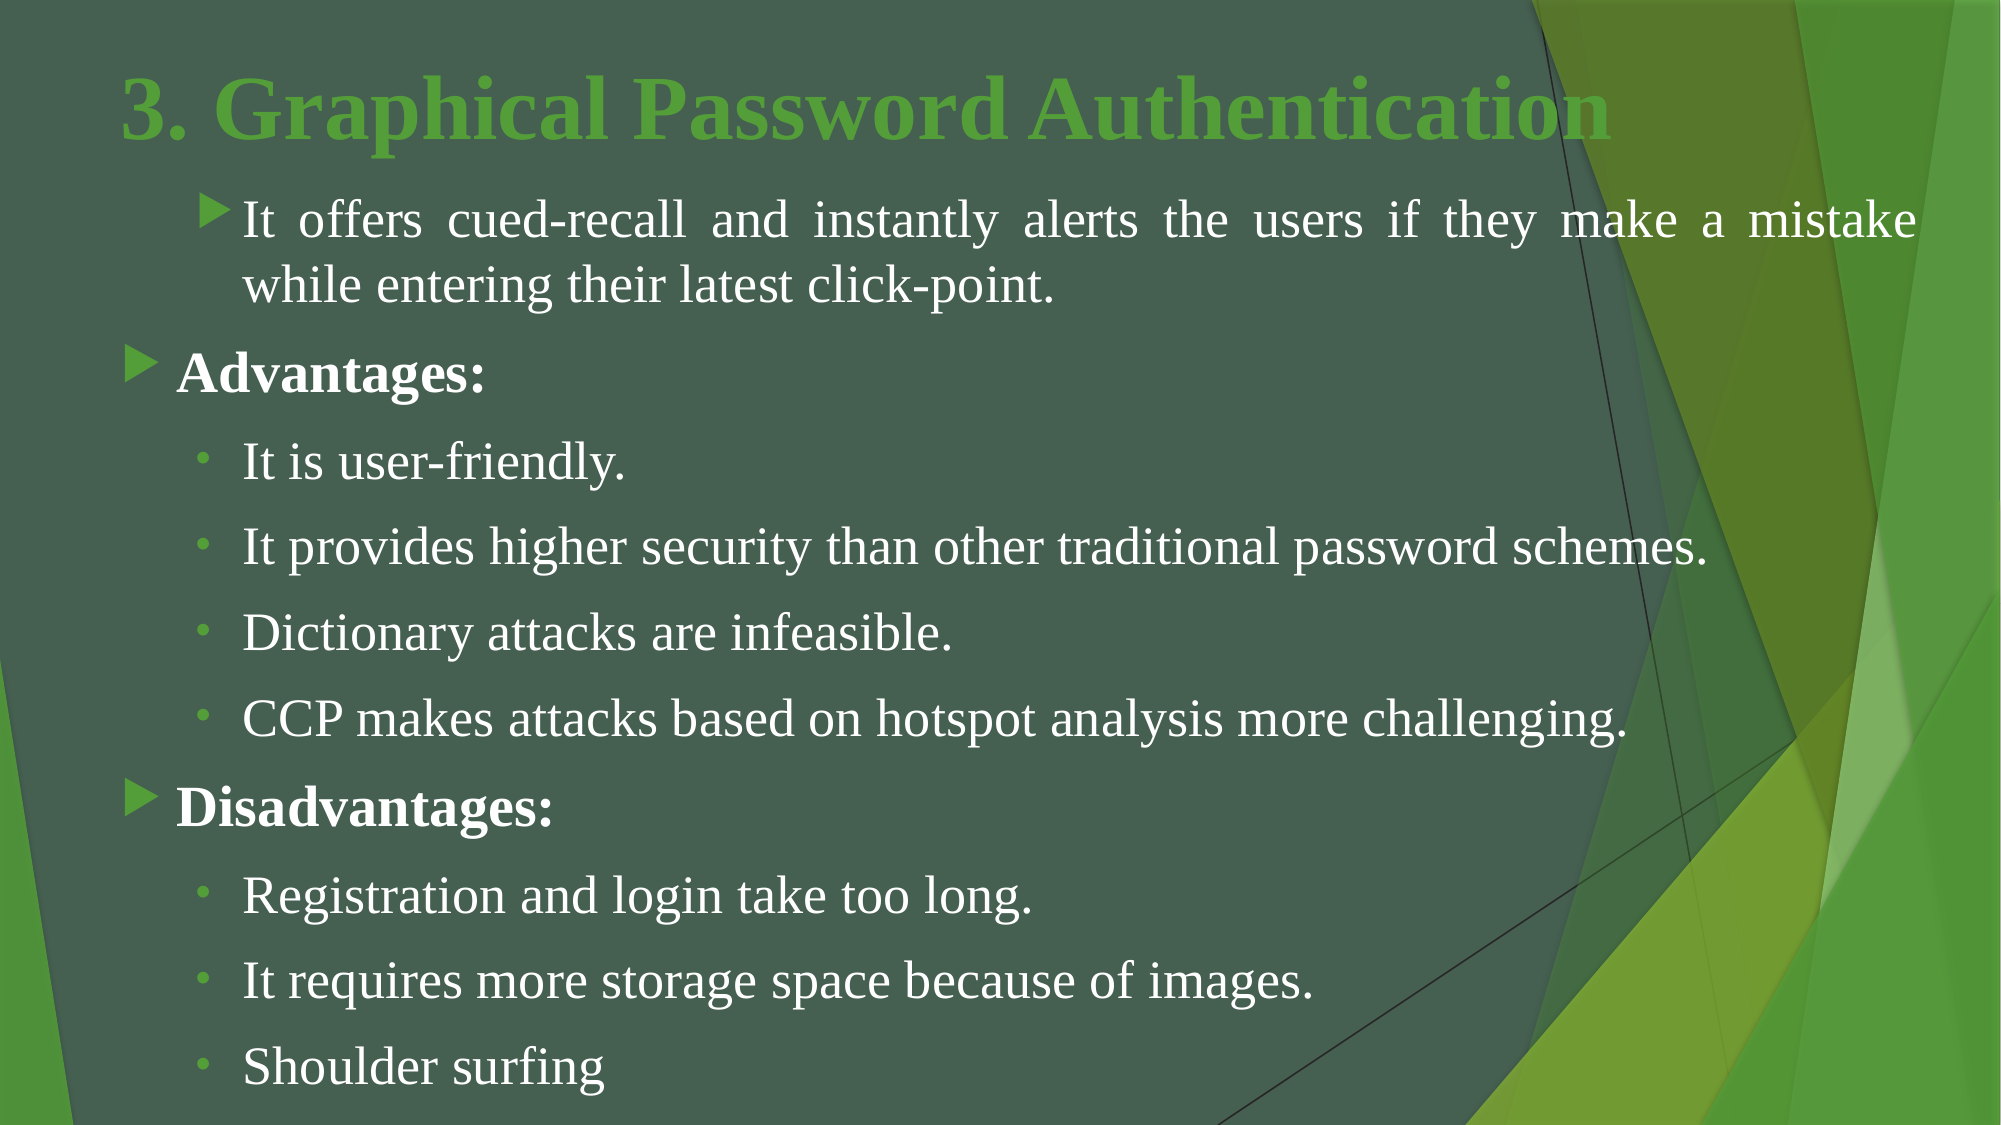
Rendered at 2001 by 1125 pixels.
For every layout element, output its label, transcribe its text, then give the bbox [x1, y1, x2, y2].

list It offers cued-recall and instantly alerts the users if they make a mistake while entering their latest click-point. Advantages: It is user-friendly. It provides higher security than other traditional password schemes. Dictionary attacks are infeasible. CCP makes attacks based on hotspot analysis more challenging. Disadvantages: Registration and login take too long. It requires more storage space because of images. Shoulder surfing [105, 175, 1934, 813]
title 3. Graphical Password Authentication [105, 39, 1895, 175]
